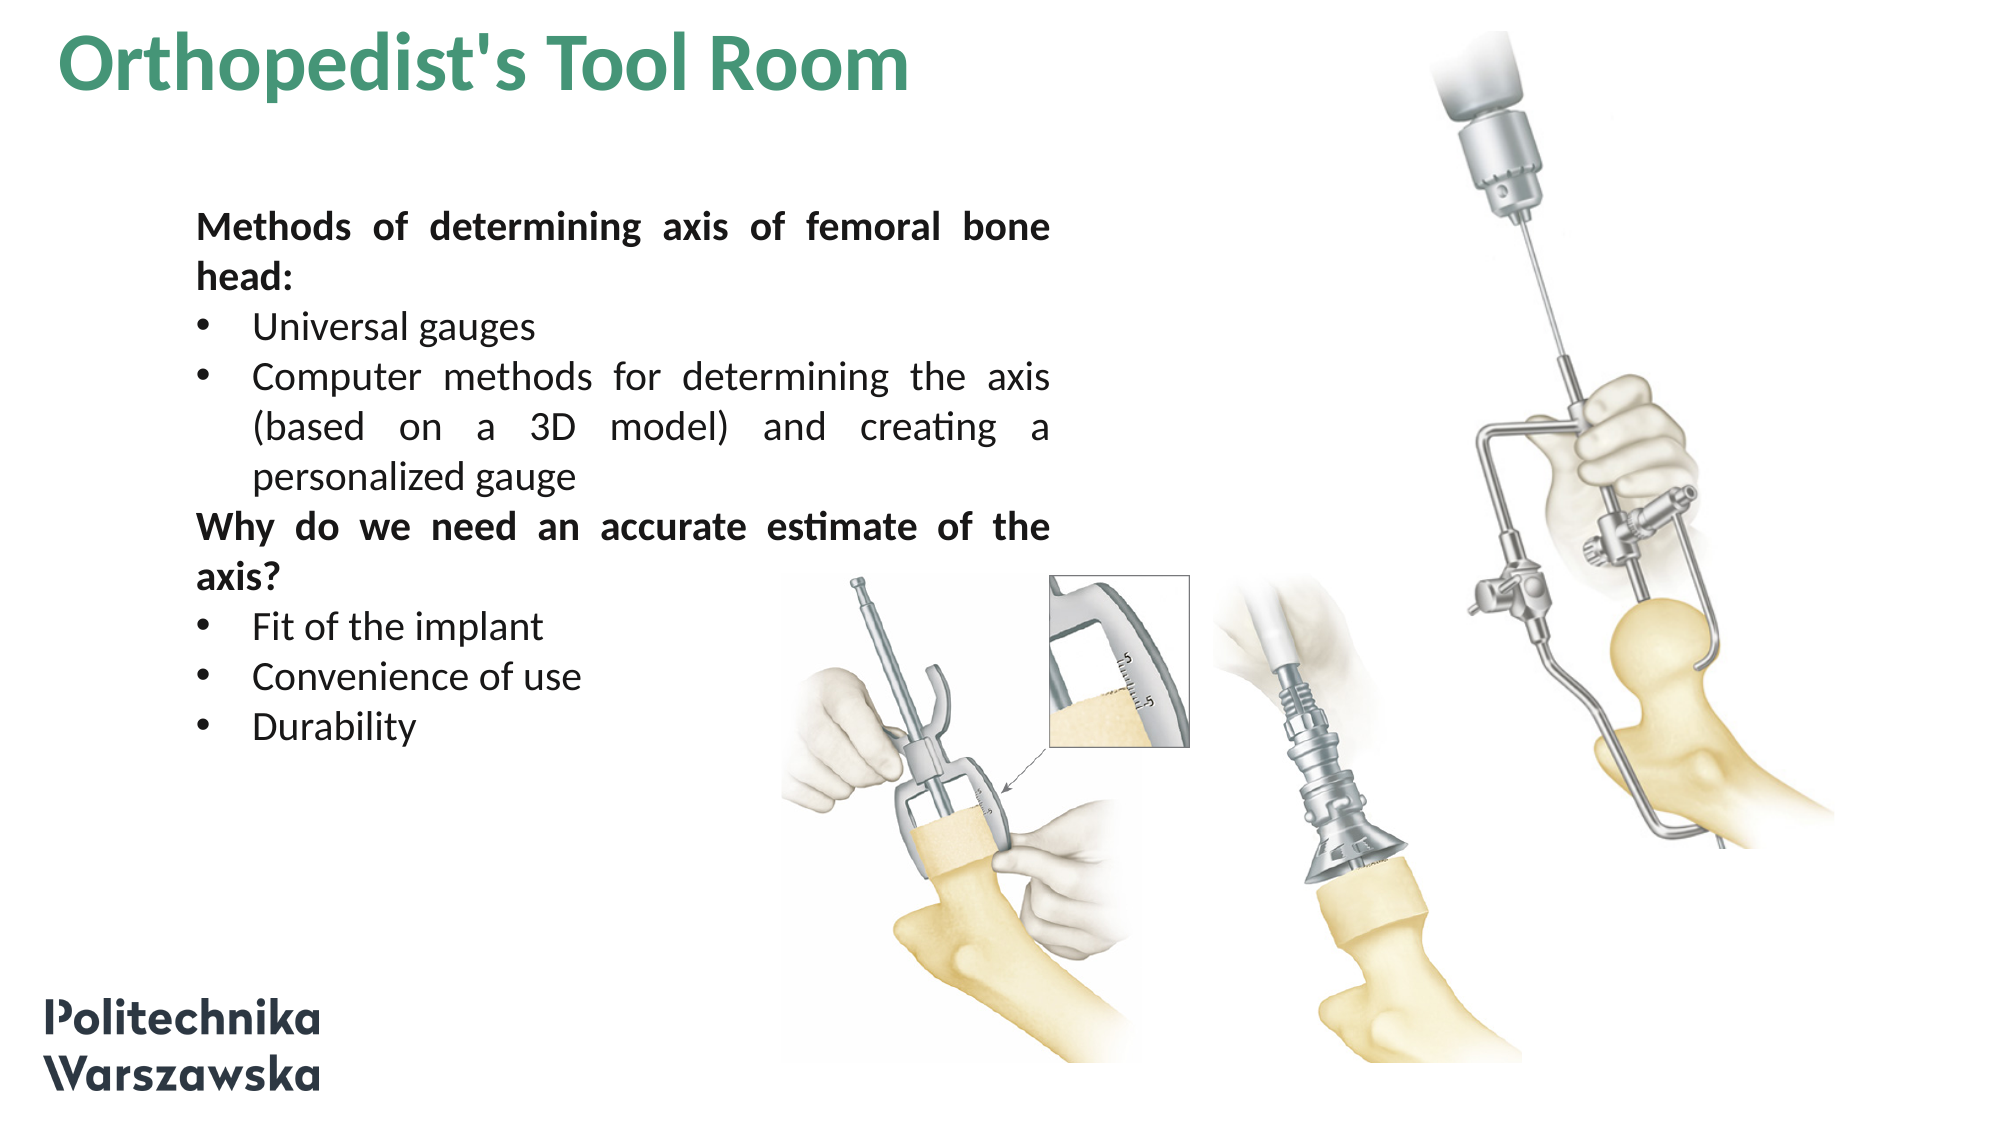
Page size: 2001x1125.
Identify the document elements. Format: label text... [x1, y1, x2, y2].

picture [43, 998, 319, 1091]
text_box Orthopedist's Tool Room [43, 0, 1179, 115]
text_box Methods of determining axis of femoral bone head: Universal gauges Computer methods for determining the axis (based on a 3D model) and creating a personalized gauge Why do we need an accurate estimate of the axis? Fit of the implant Convenience of use Durability [181, 191, 1066, 757]
picture [765, 31, 1914, 1063]
